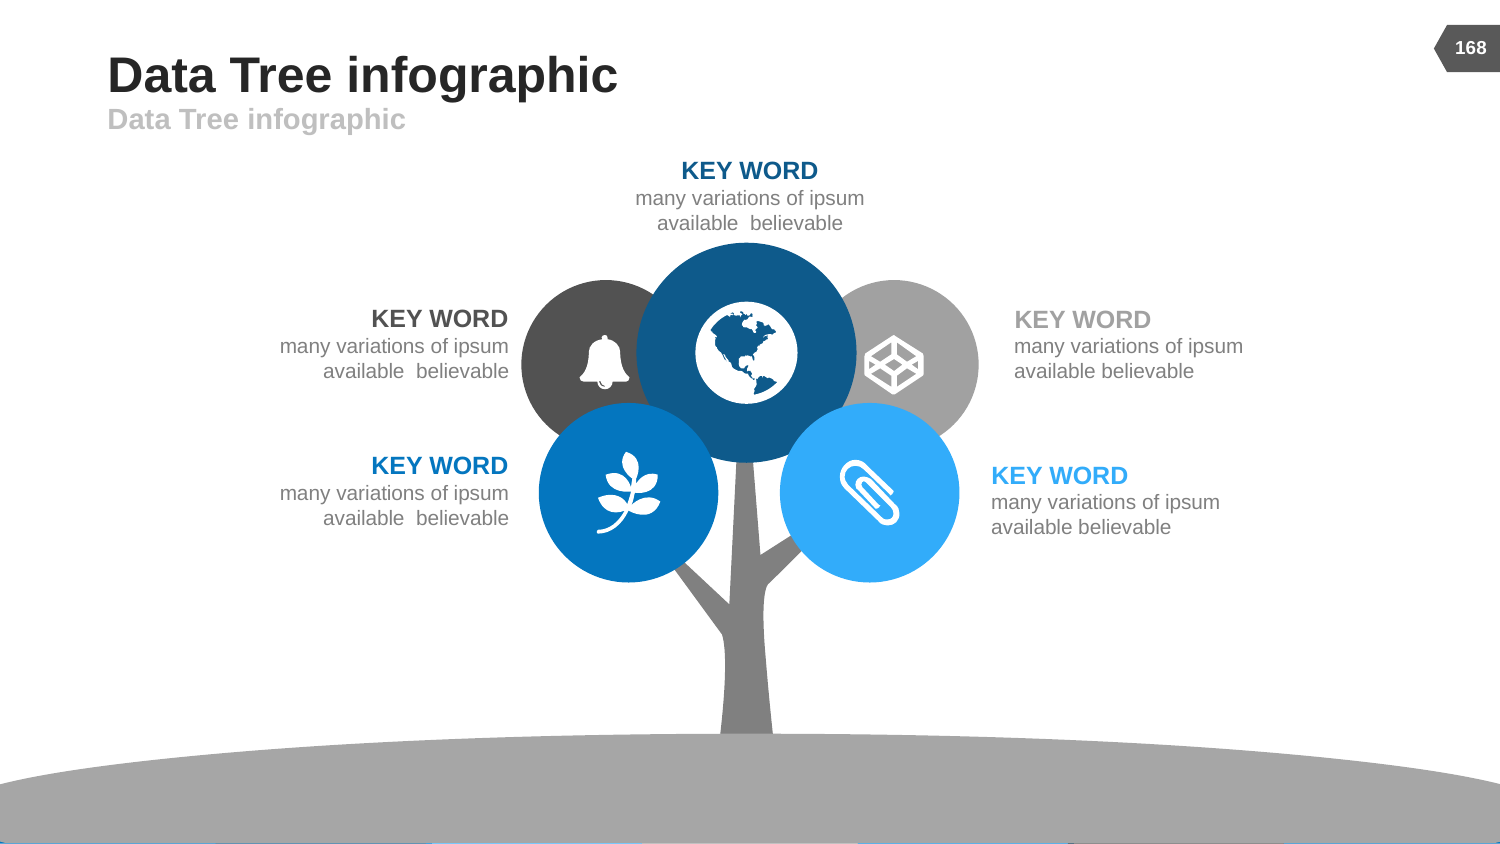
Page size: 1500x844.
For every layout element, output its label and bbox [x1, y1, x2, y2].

text_box [257, 448, 510, 530]
text_box [990, 459, 1261, 540]
text_box [1013, 303, 1284, 384]
text_box [257, 302, 510, 384]
text_box [624, 154, 876, 236]
text_box [0, 240, 1500, 843]
list [107, 101, 783, 135]
slide_number [1439, 24, 1500, 70]
title [107, 43, 1033, 102]
